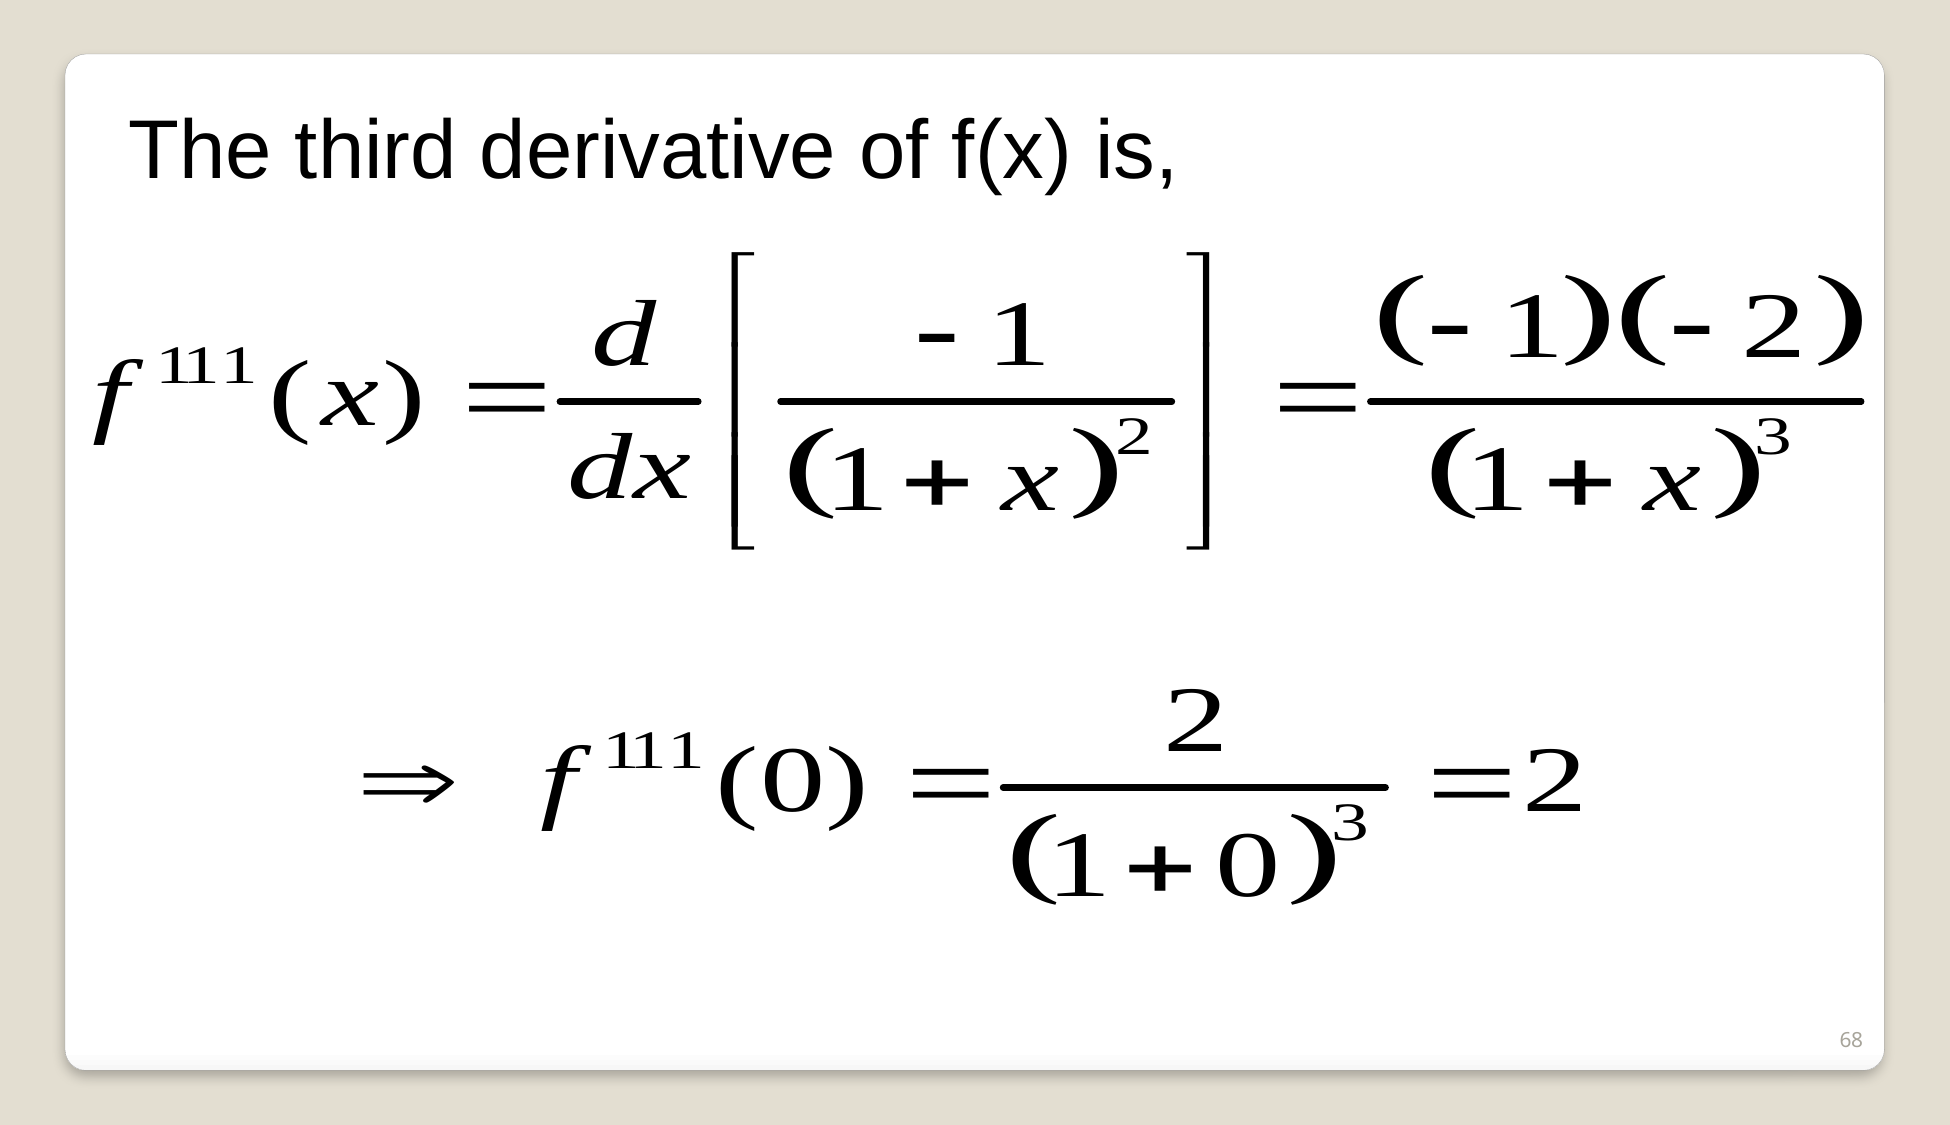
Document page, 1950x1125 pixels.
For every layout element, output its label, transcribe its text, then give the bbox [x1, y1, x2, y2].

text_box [48, 237, 1886, 566]
text_box The third derivative of f(x) is, [113, 87, 1788, 203]
slide_number 68 [1780, 1002, 1878, 1063]
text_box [340, 662, 1613, 952]
